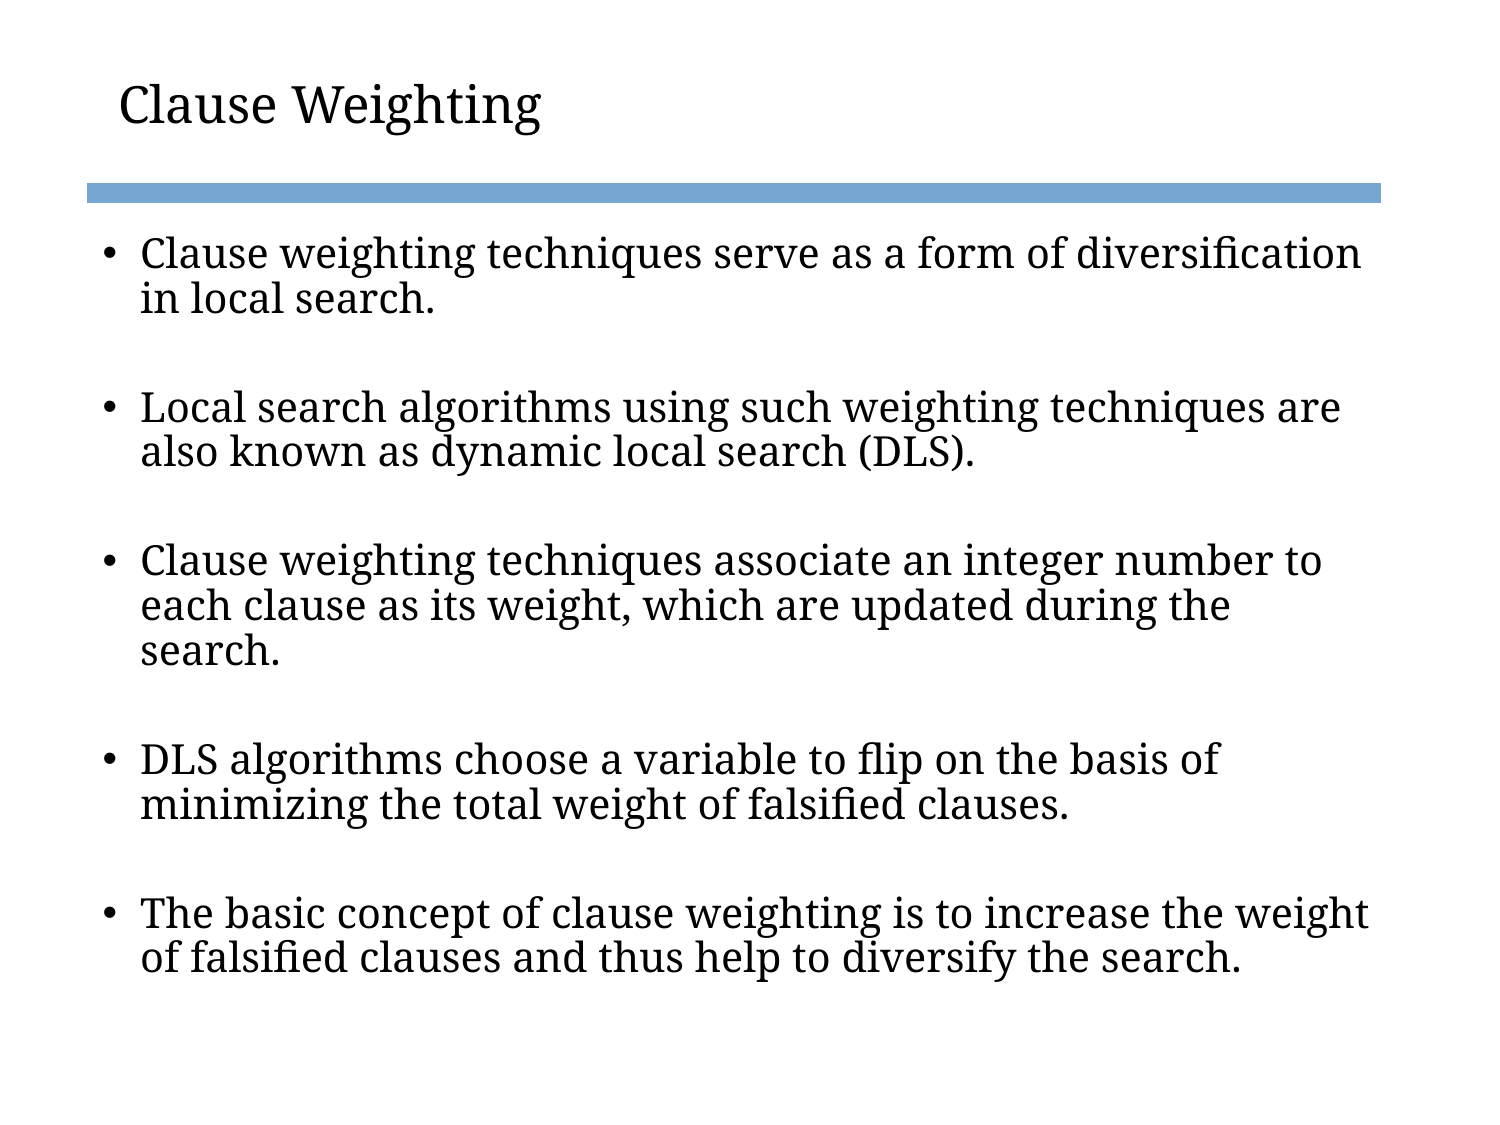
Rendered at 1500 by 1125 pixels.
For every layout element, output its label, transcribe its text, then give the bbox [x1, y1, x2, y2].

list Clause weighting techniques serve as a form of diversification in local search. Local search algorithms using such weighting techniques are also known as dynamic local search (DLS). Clause weighting techniques associate an integer number to each clause as its weight, which are updated during the search. DLS algorithms choose a variable to flip on the basis of minimizing the total weight of falsified clauses. The basic concept of clause weighting is to increase the weight of falsified clauses and thus help to diversify the search. [87, 224, 1397, 1014]
title Clause Weighting [103, 12, 1397, 201]
